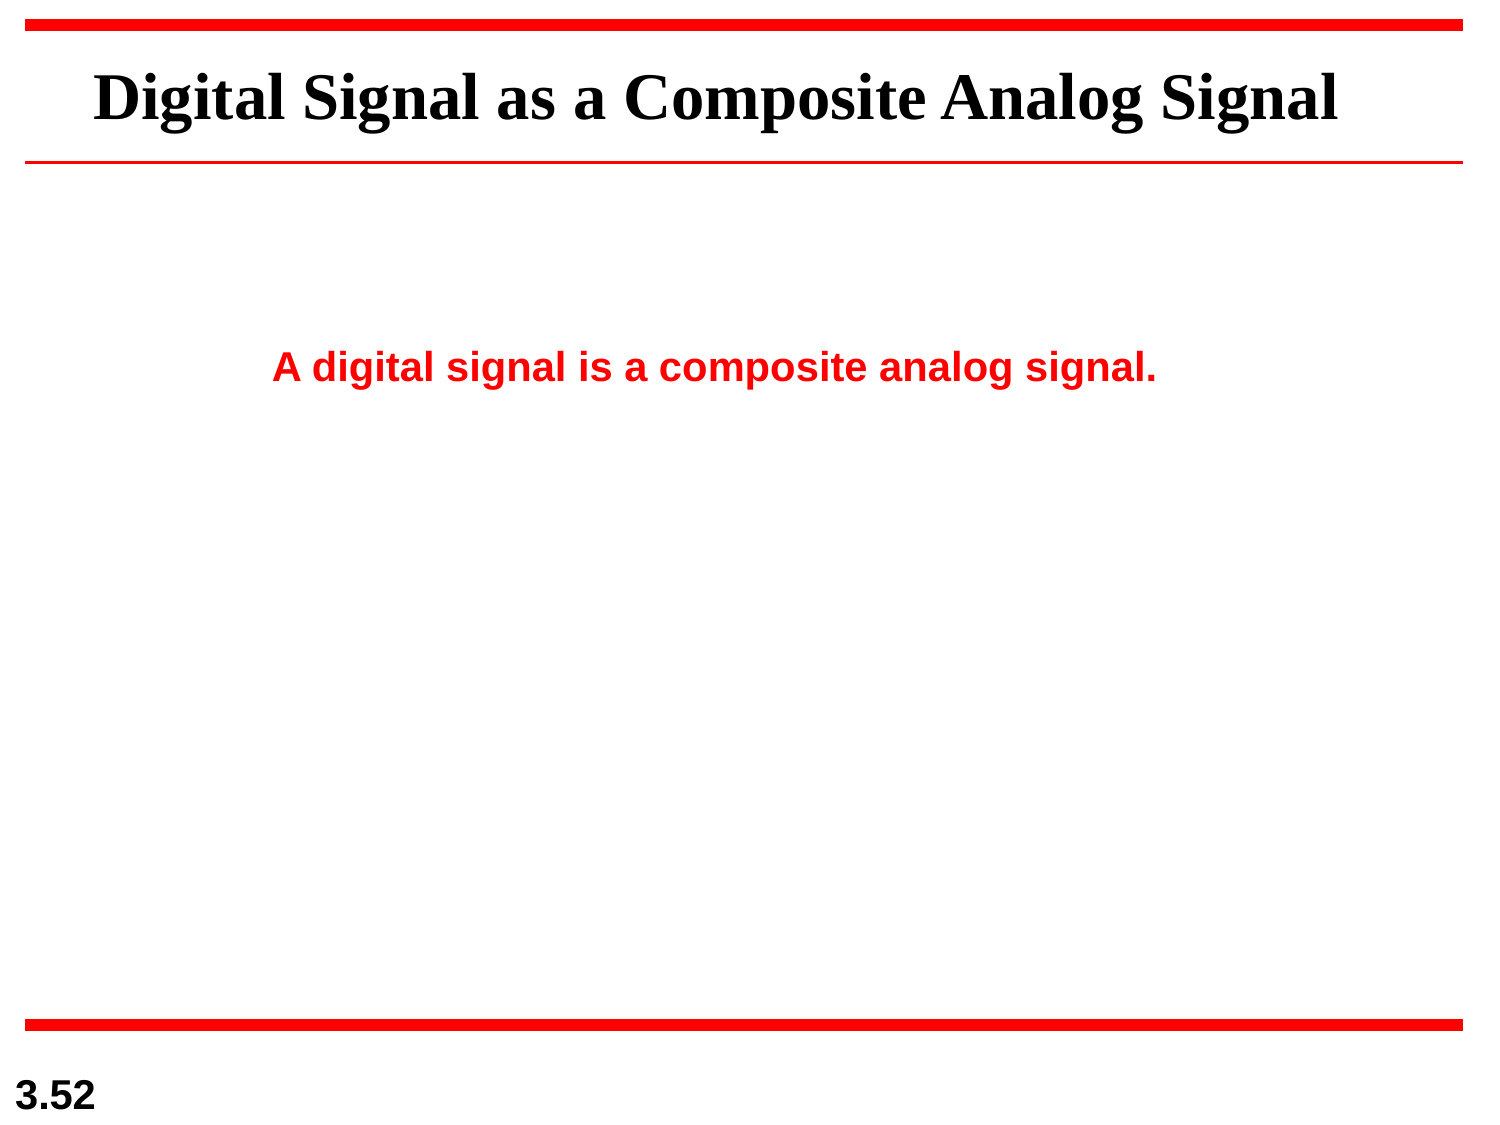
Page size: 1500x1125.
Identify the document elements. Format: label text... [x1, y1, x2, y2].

text_box Digital Signal as a Composite Analog Signal [78, 45, 1390, 141]
text_box A digital signal is a composite analog signal. [234, 332, 1195, 398]
text_box 3.52 [0, 1049, 313, 1125]
